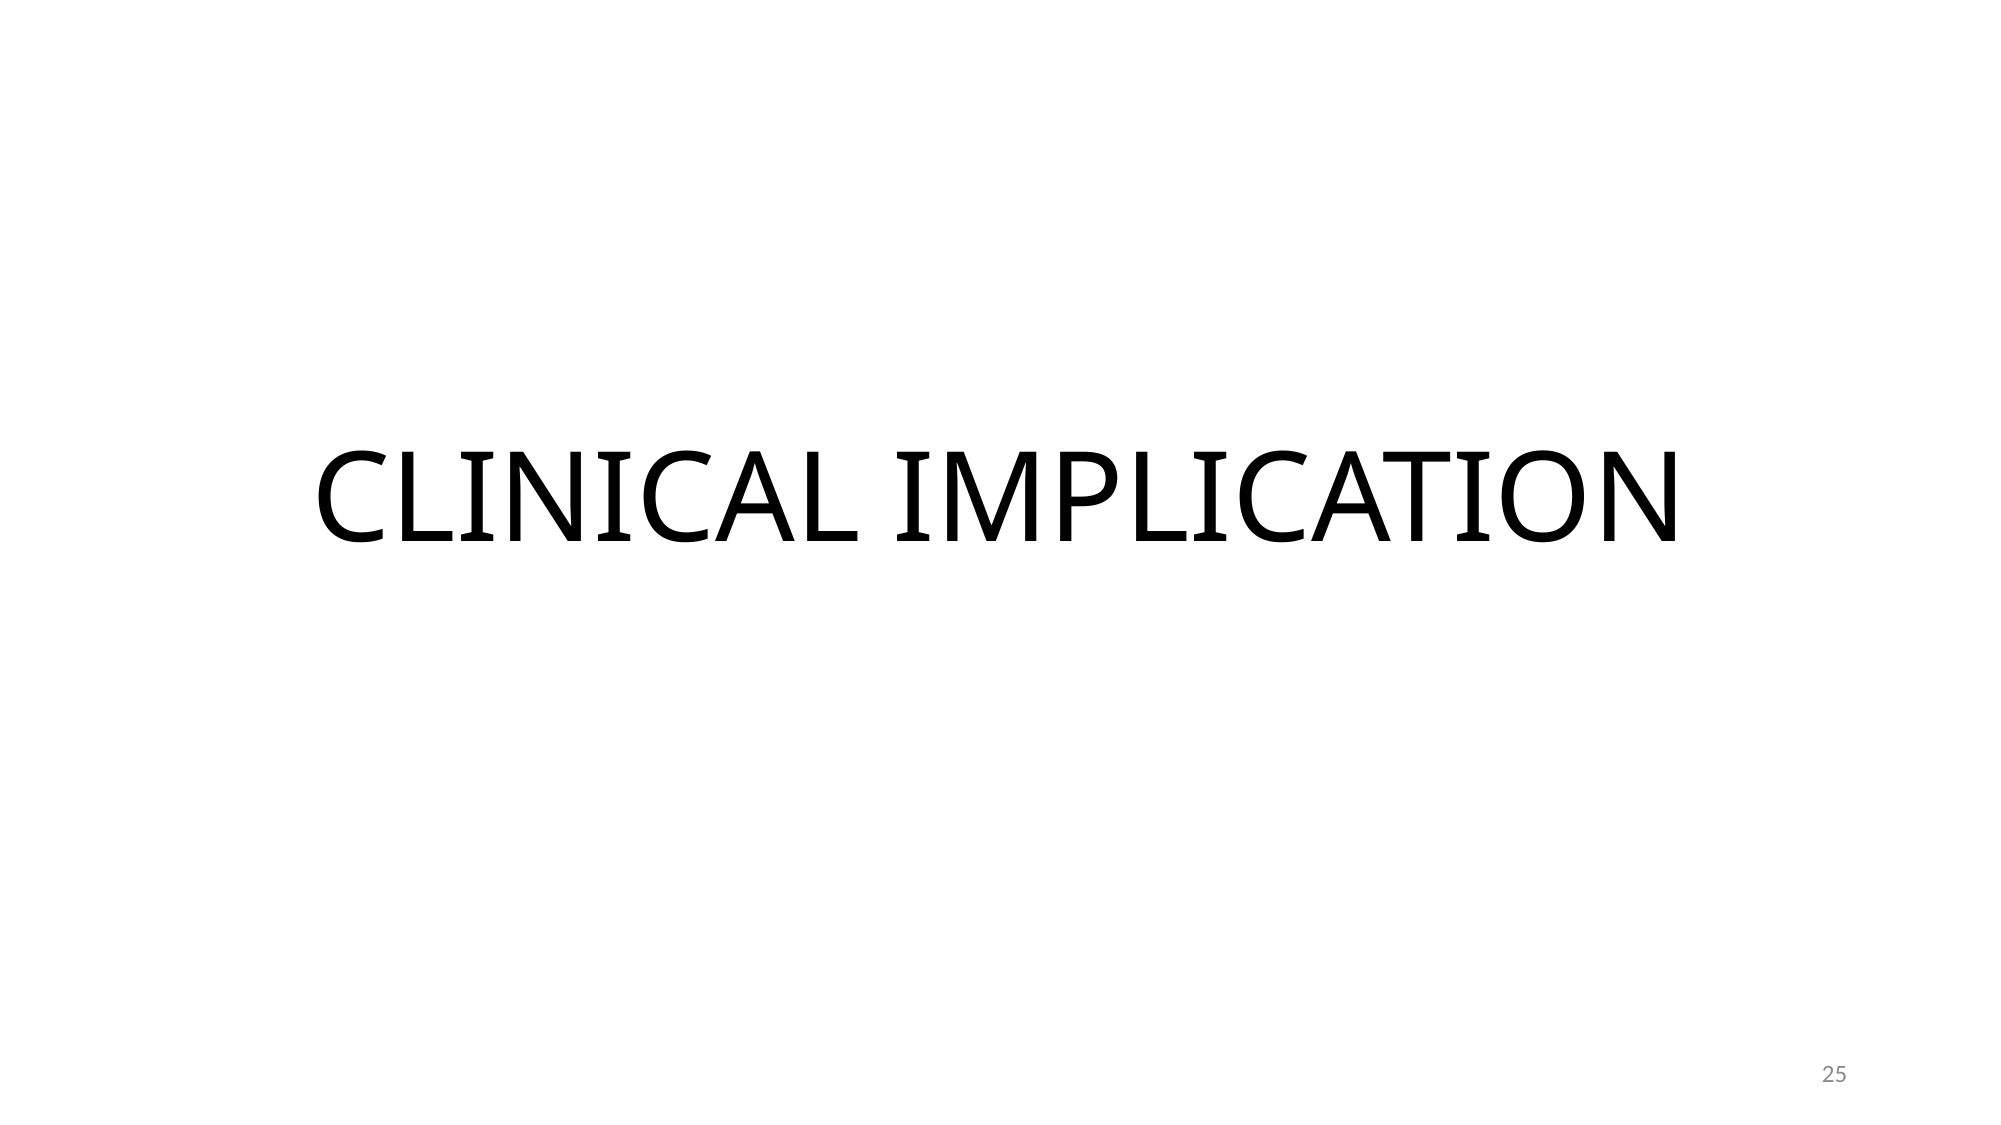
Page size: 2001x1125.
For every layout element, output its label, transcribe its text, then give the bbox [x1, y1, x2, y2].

slide_number 25 [1412, 1042, 1863, 1103]
title CLINICAL IMPLICATION [249, 184, 1750, 576]
